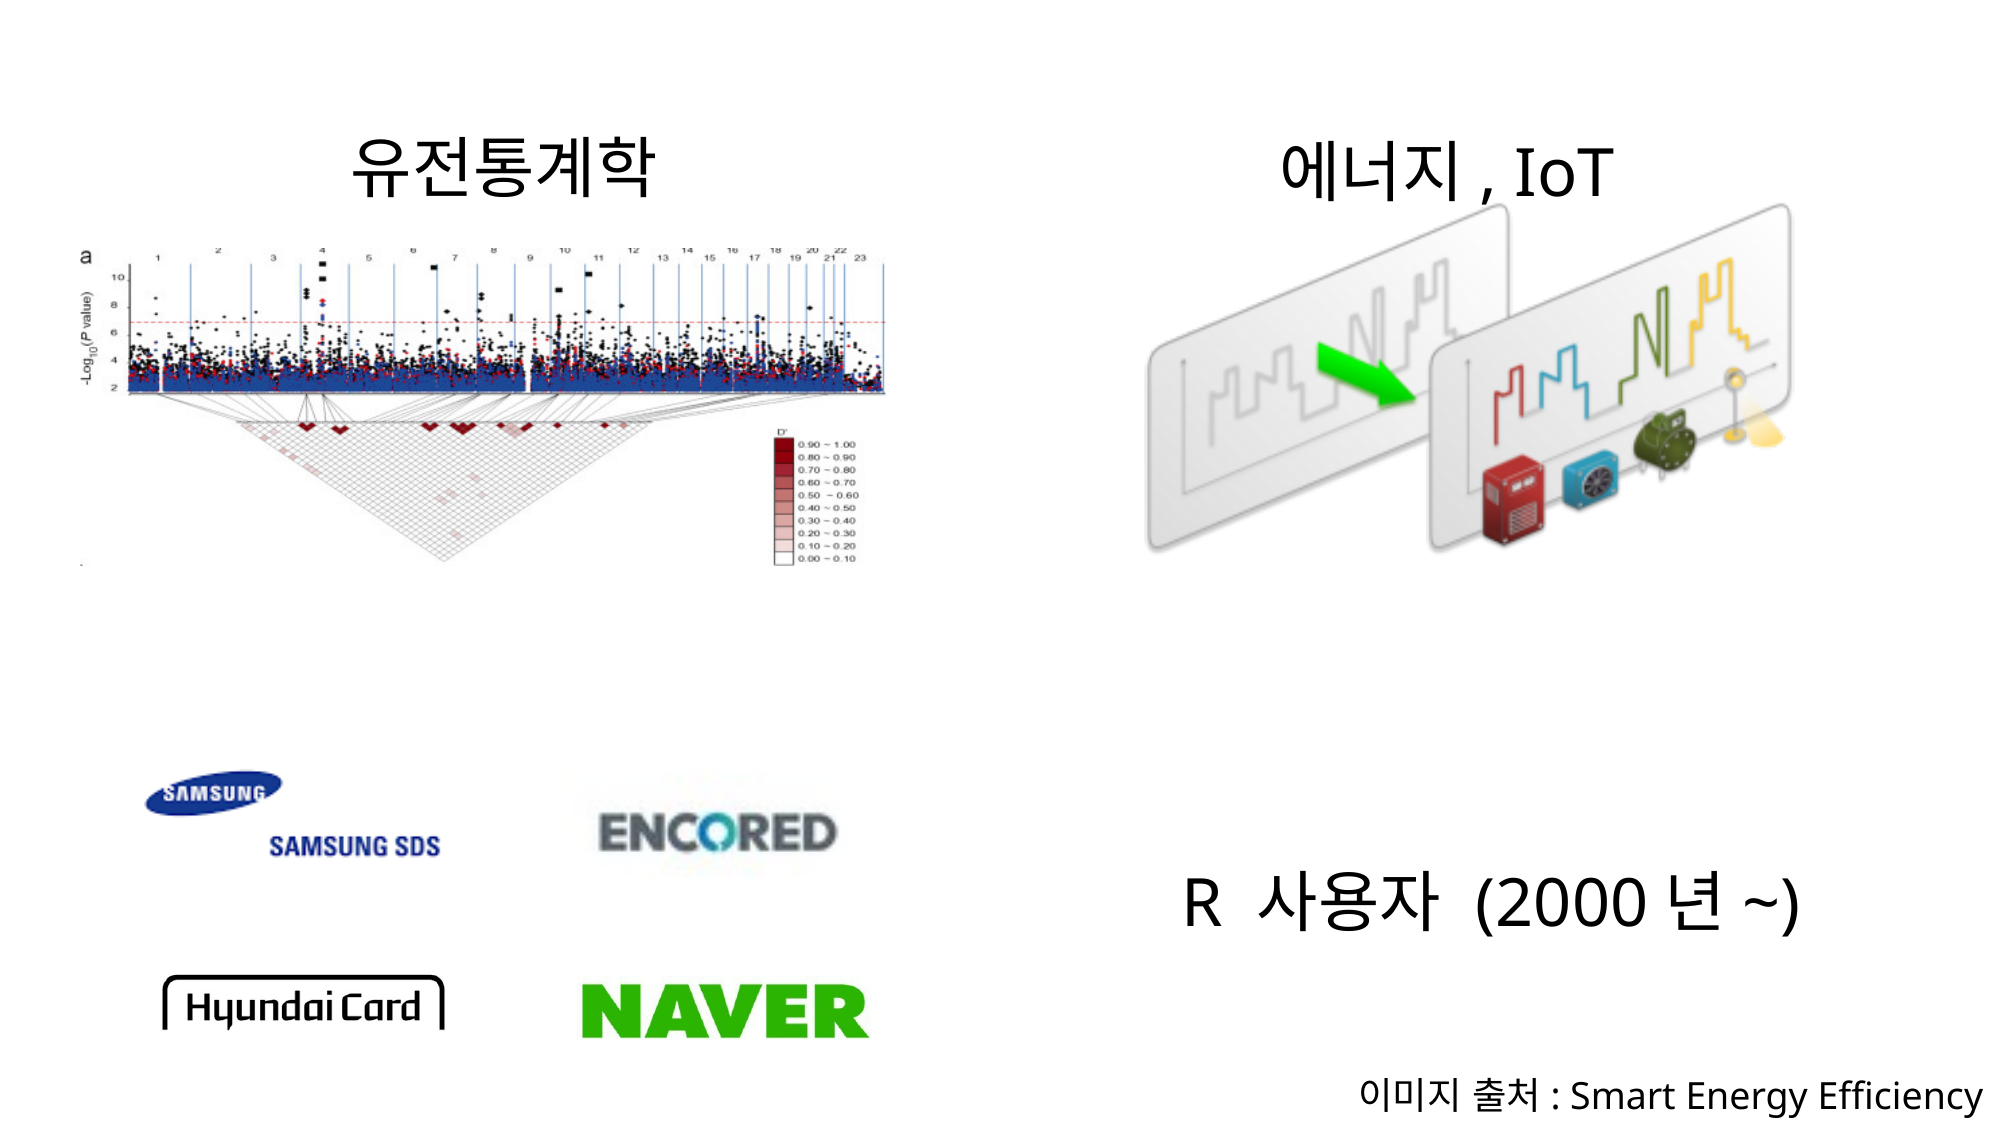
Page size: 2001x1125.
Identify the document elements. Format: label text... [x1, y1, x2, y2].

text_box R 사용자 (2000년~) [1167, 851, 1816, 947]
text_box 유전통계학 [335, 118, 673, 214]
picture [141, 749, 457, 925]
text_box 이미지 출처: Smart Energy Efficiency [1343, 1064, 1999, 1125]
picture [154, 937, 449, 1065]
text_box 에너지, IoT [1264, 122, 1630, 168]
picture [1132, 168, 1808, 585]
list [79, 247, 891, 566]
picture [561, 675, 877, 1088]
